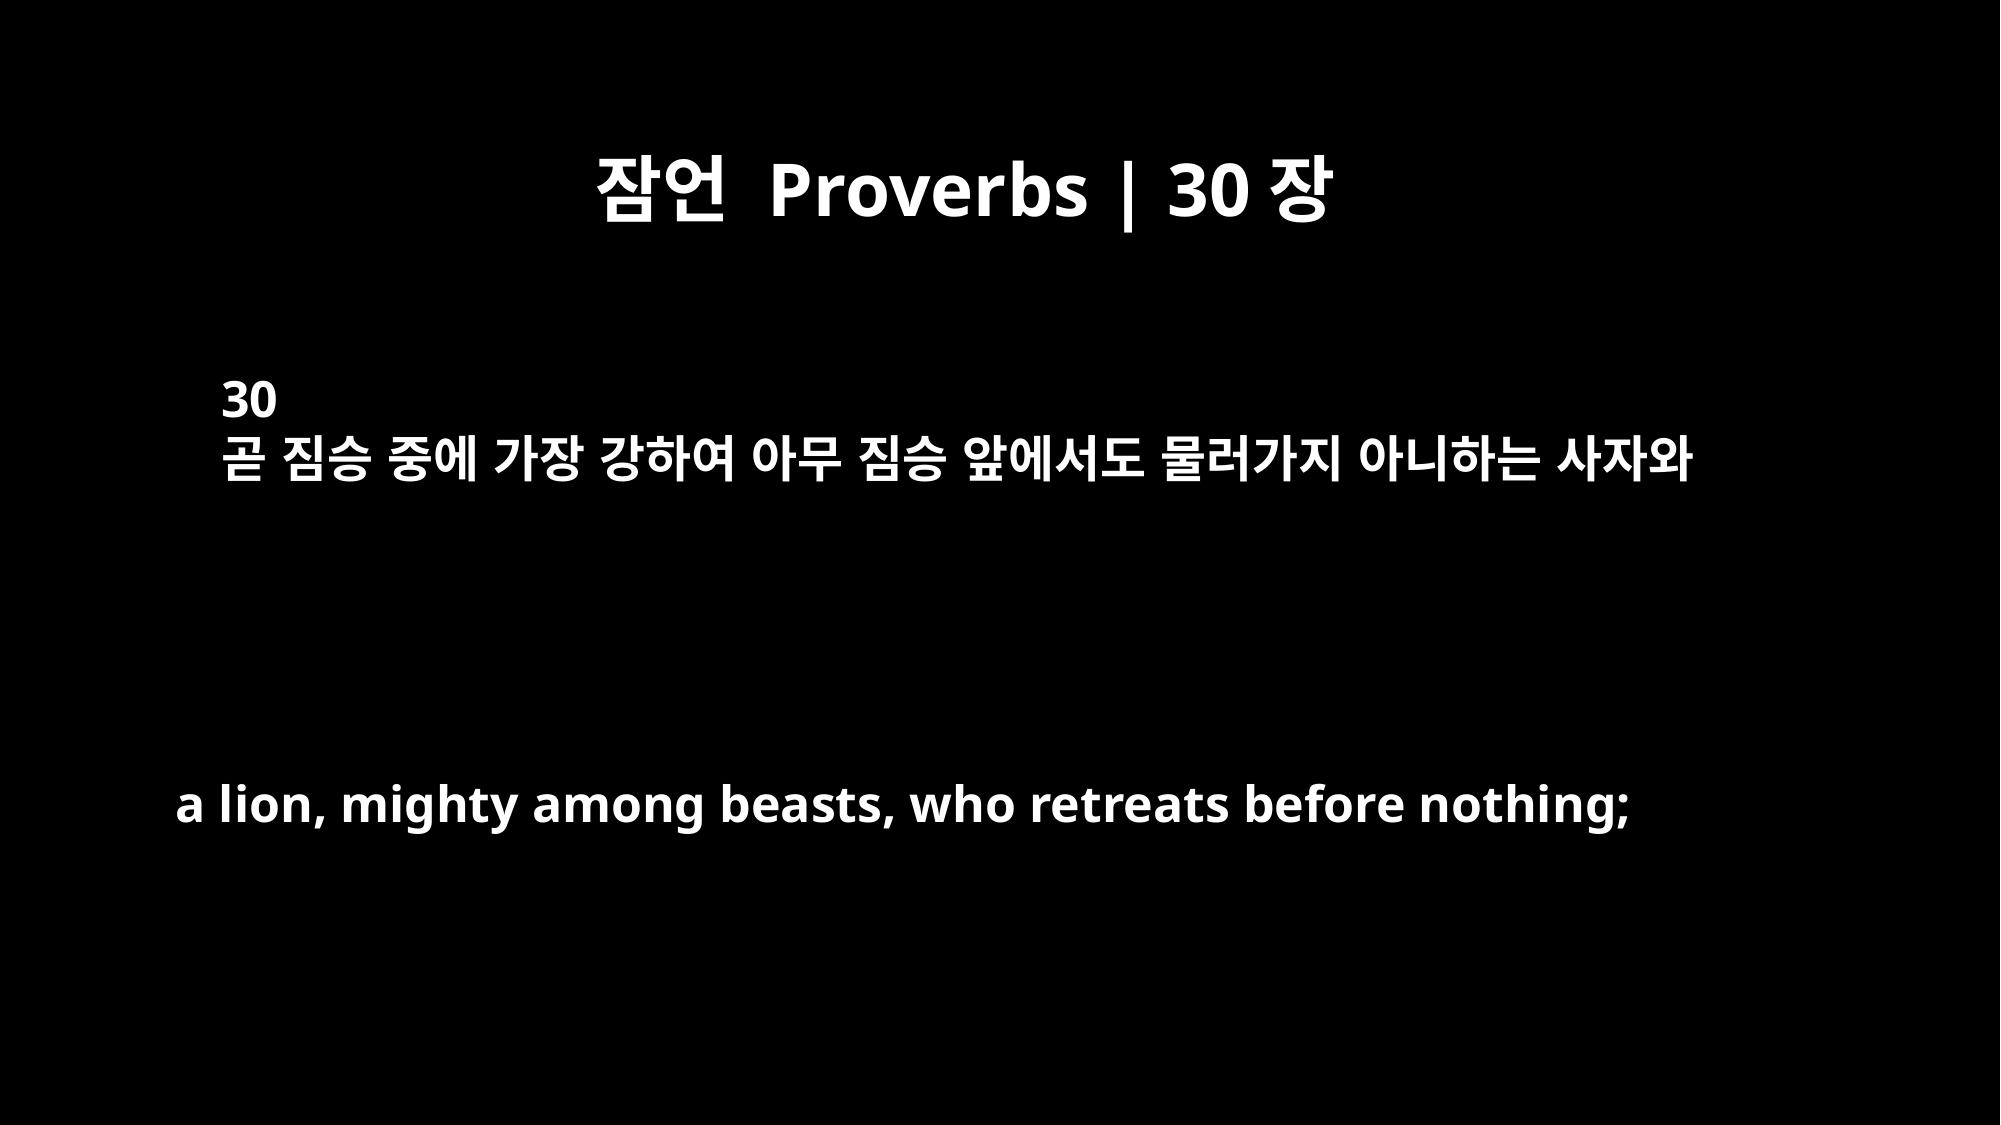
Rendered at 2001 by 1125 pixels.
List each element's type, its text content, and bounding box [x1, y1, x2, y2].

text_box a lion, mighty among beasts, who retreats before nothing; [160, 764, 1647, 840]
text_box 잠언 Proverbs | 30장 [580, 136, 1352, 239]
text_box 30 곧 짐승 중에 가장 강하여 아무 짐승 앞에서도 물러가지 아니하는 사자와 [206, 359, 1711, 495]
